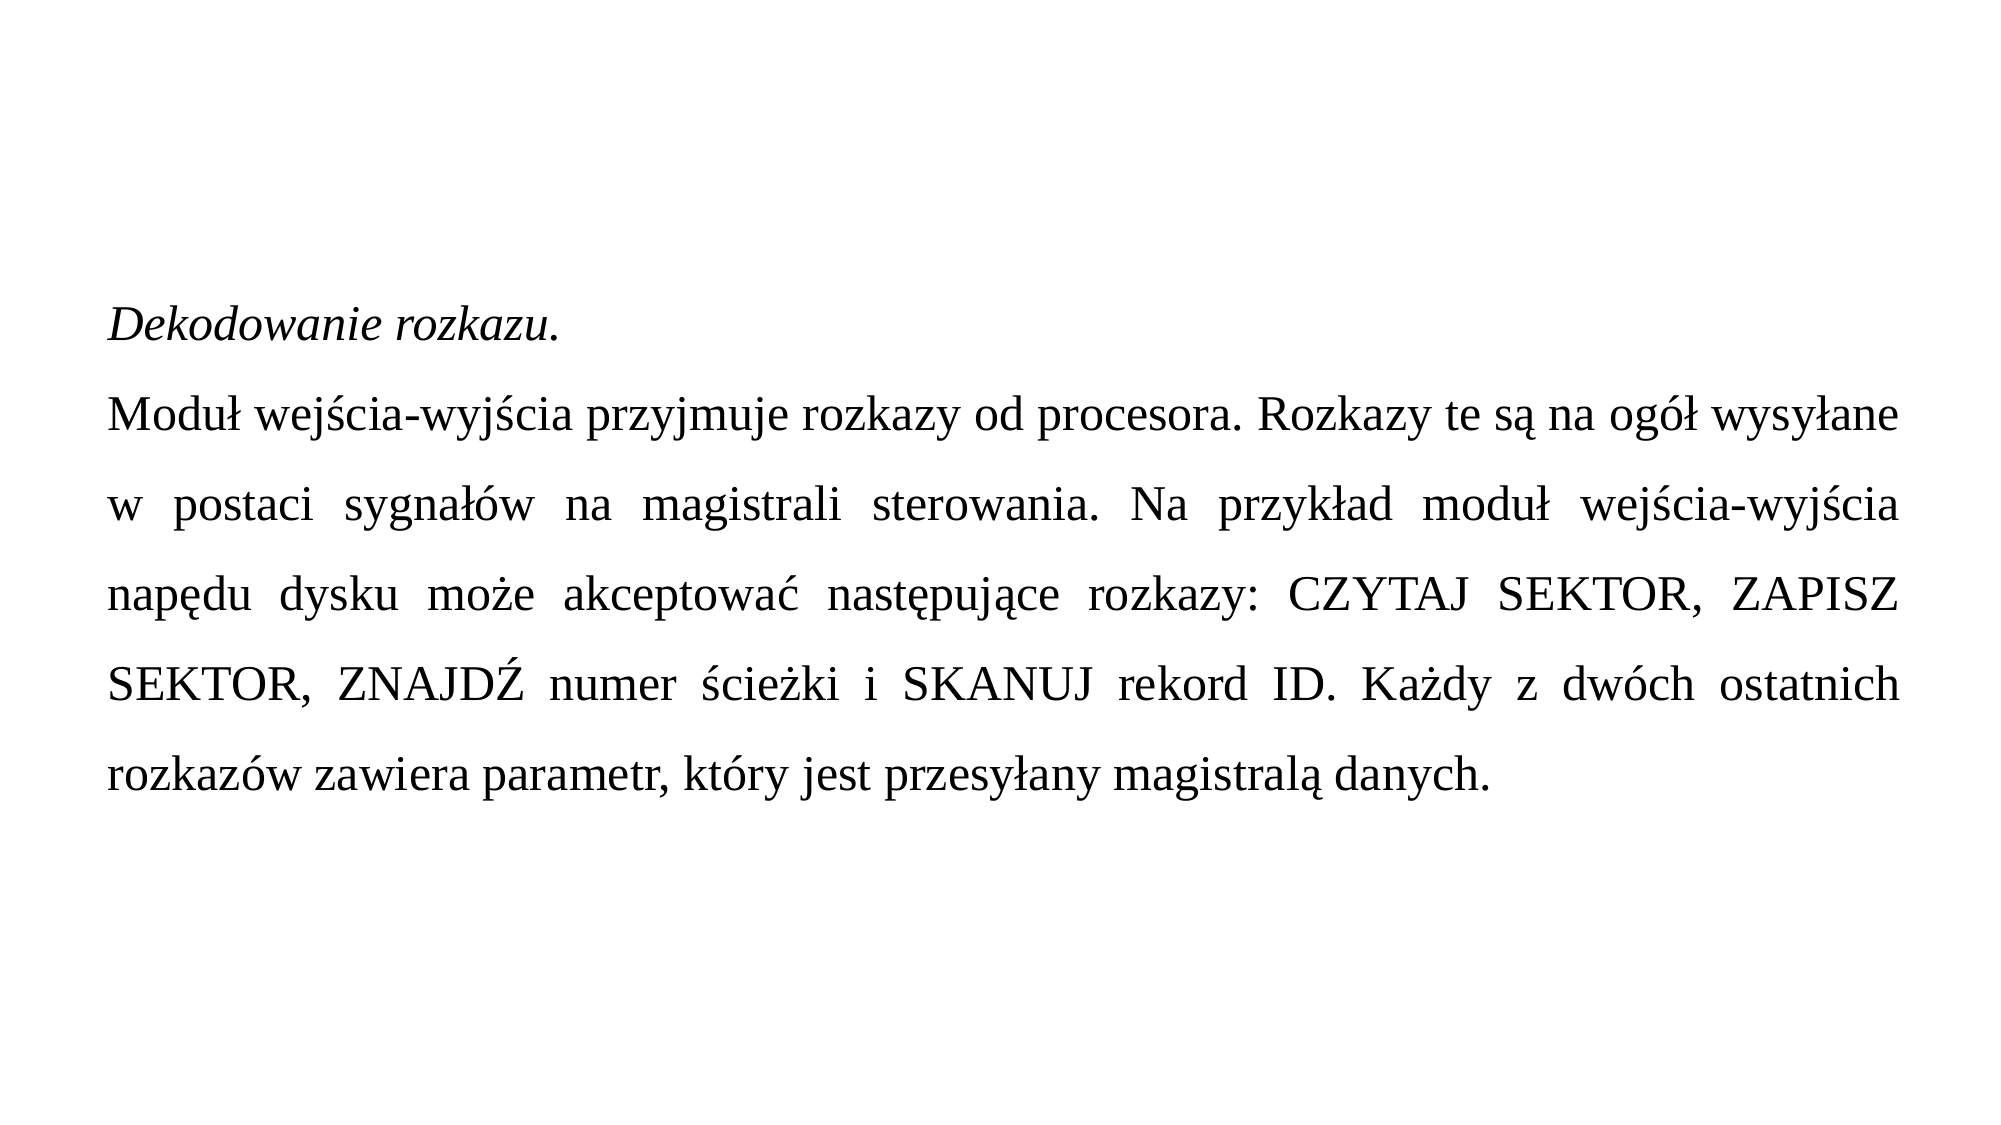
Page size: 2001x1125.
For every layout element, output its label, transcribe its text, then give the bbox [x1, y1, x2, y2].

text_box Dekodowanie rozkazu. Moduł wejścia-wyjścia przyjmuje rozkazy od procesora. Rozkazy te są na ogół wysyłane w postaci sygnałów na magistrali sterowania. Na przykład moduł wejścia-wyjścia napędu dysku może akceptować następujące rozkazy: CZYTAJ SEKTOR, ZAPISZ SEKTOR, ZNAJDŹ numer ścieżki i SKANUJ rekord ID. Każdy z dwóch ostatnich rozkazów zawiera parametr, który jest przesyłany magistralą danych. [92, 253, 1917, 809]
